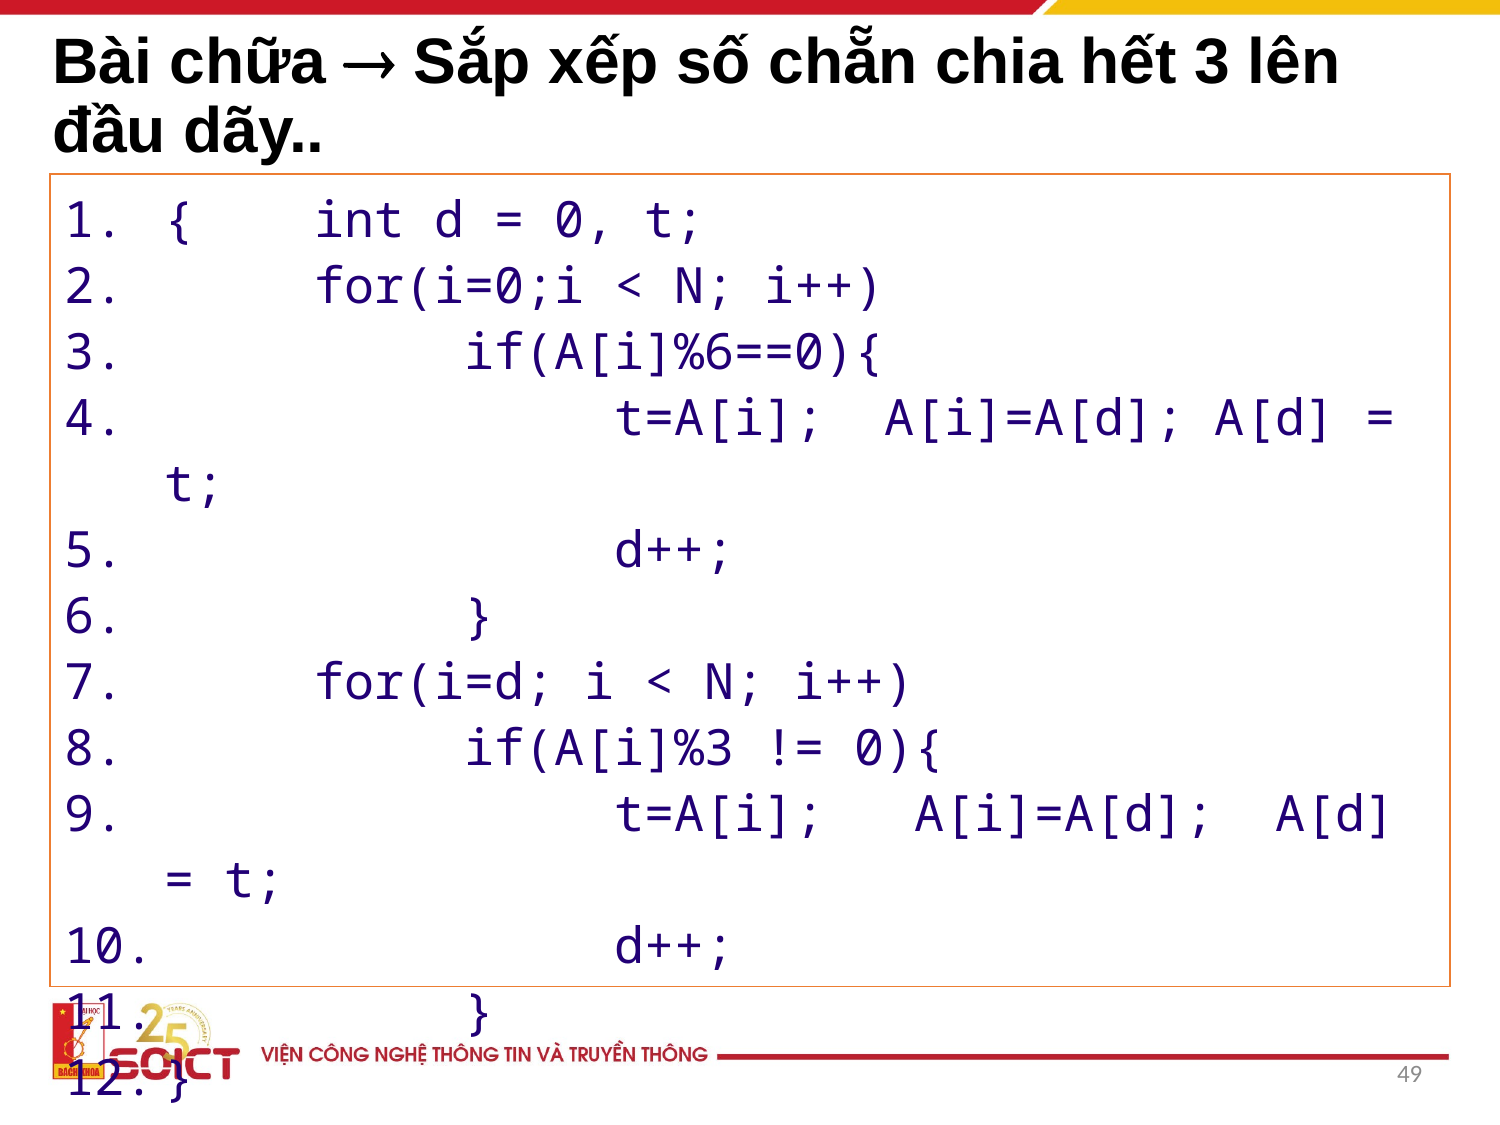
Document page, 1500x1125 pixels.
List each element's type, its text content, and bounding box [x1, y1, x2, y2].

picture [0, 0, 1500, 1125]
slide_number 49 [1059, 1042, 1438, 1103]
title Bài chữa  Sắp xếp số chẵn chia hết 3 lên đầu dãy.. [37, 20, 1438, 175]
text_box { int d = 0, t; for(i=0;i < N; i++) if(A[i]%6==0){ t=A[i]; A[i]=A[d]; A[d] = t; d++; } for(i=d; i < N; i++) if(A[i]%3 != 0){ t=A[i]; A[i]=A[d]; A[d] = t; d++; } } [50, 174, 1450, 987]
